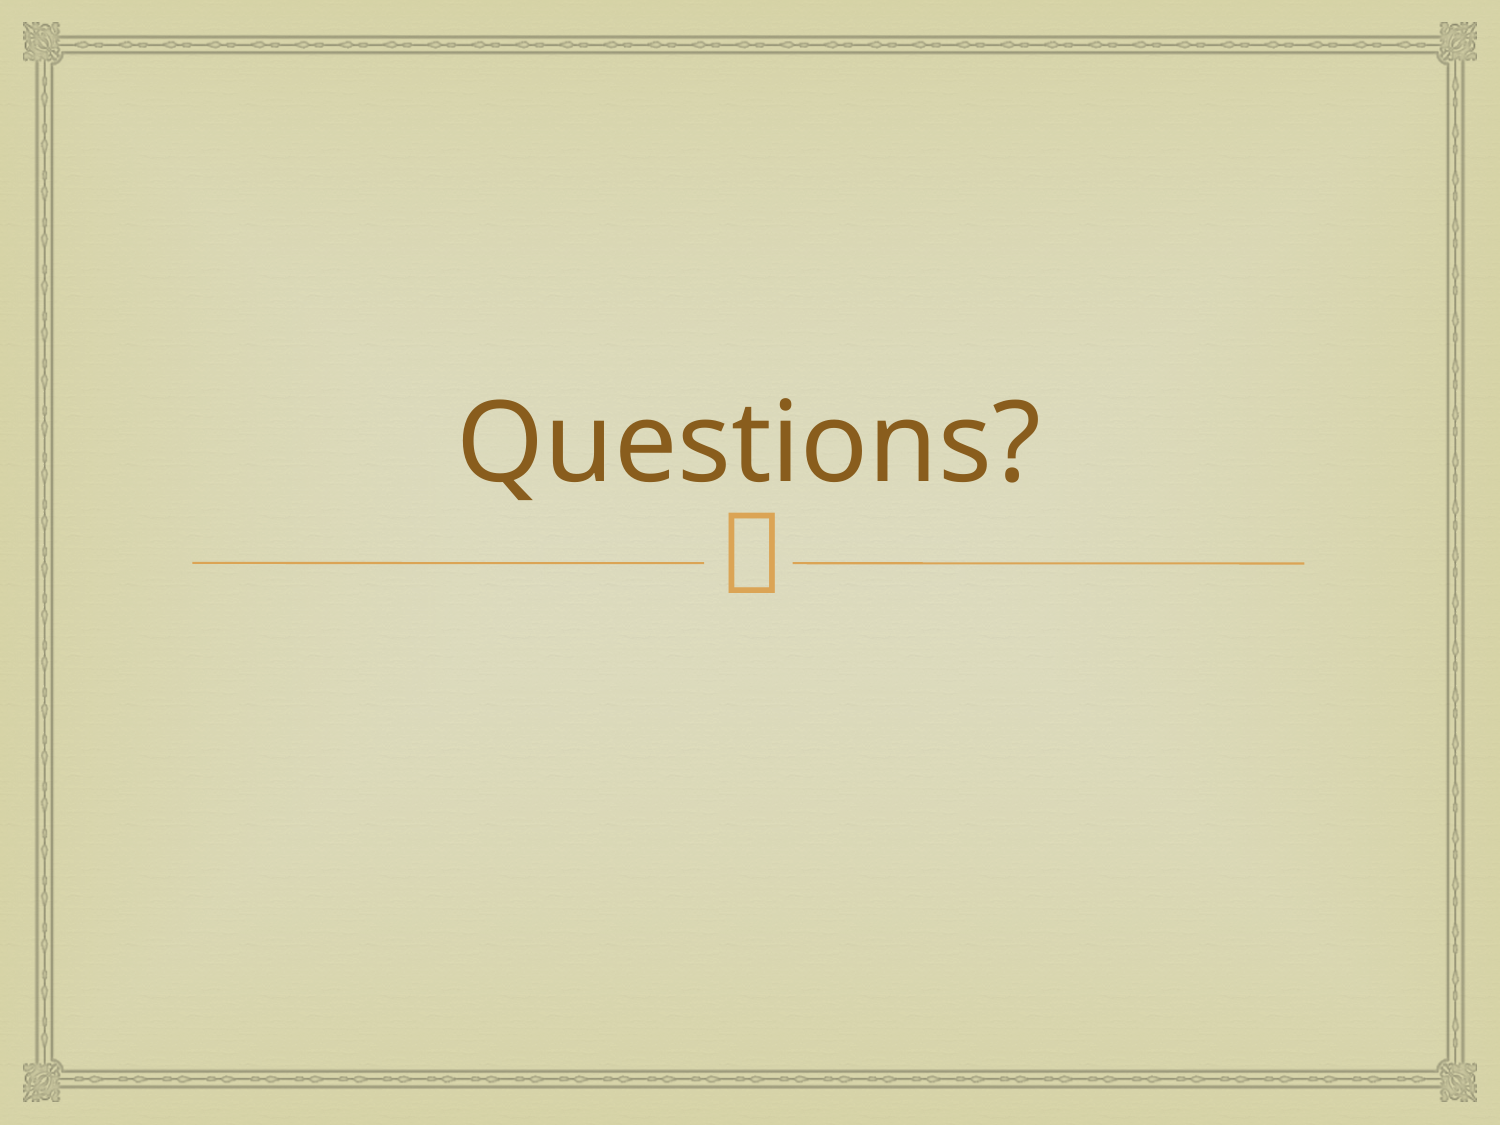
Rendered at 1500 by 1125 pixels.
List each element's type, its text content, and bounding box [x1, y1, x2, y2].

title Questions? [113, 197, 1386, 512]
picture [0, 0, 1500, 1125]
